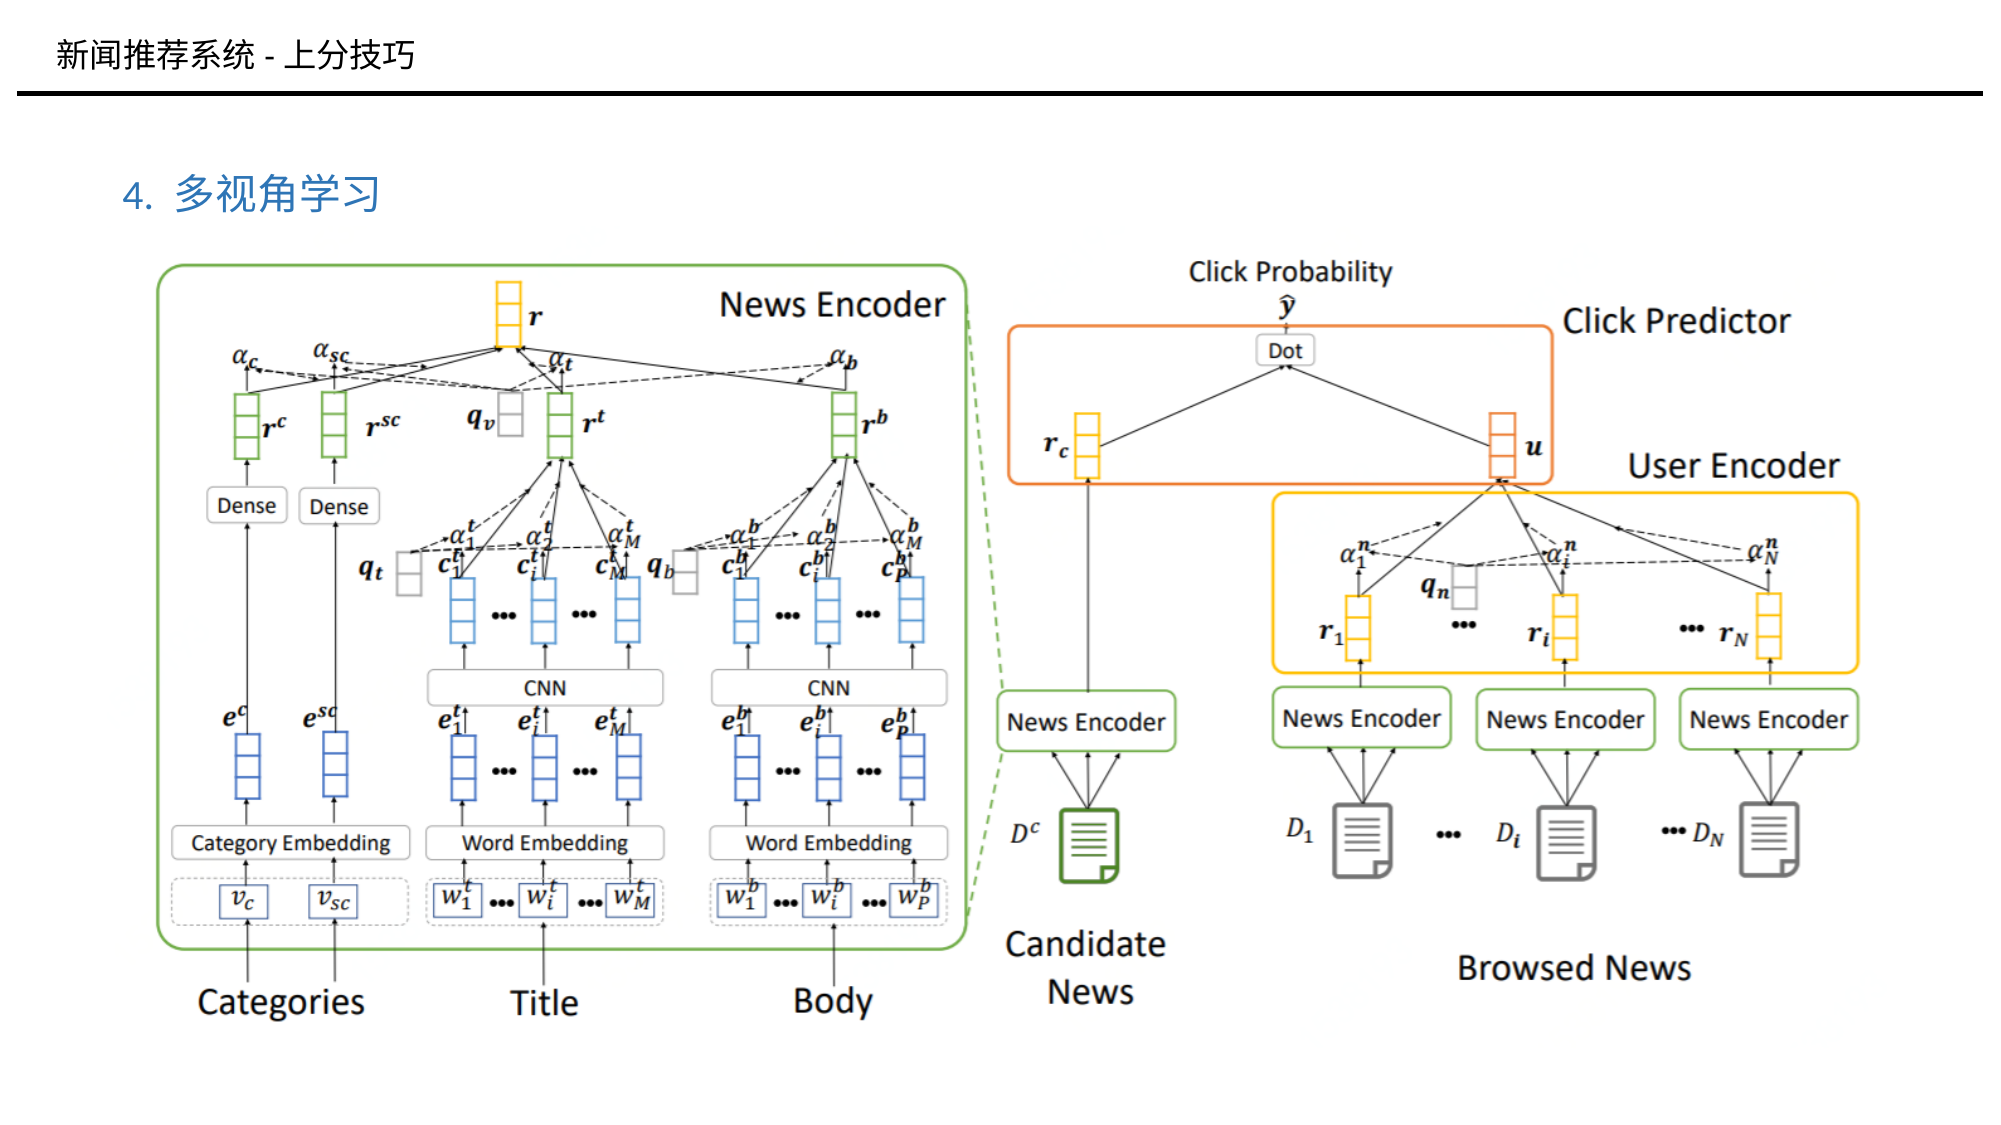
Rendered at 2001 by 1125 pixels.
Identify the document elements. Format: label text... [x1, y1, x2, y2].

picture [107, 225, 1910, 1048]
text_box 新闻推荐系统-上分技巧 [42, 26, 790, 82]
text_box 4. 多视角学习 [107, 160, 1174, 225]
